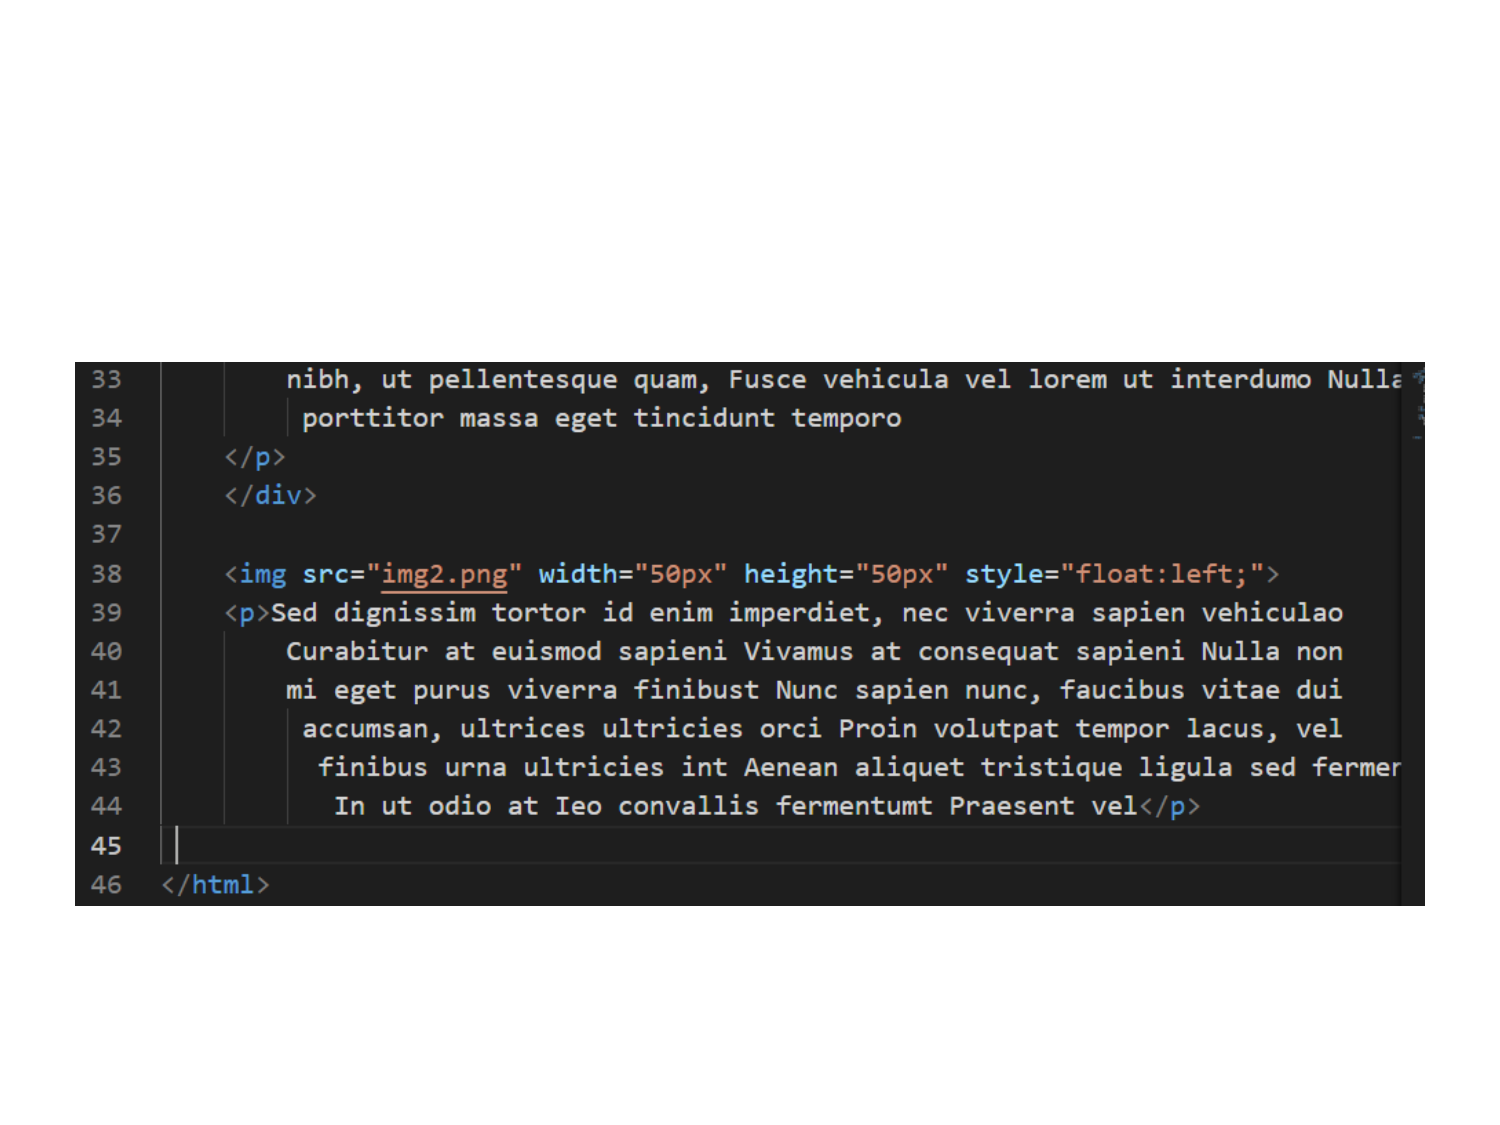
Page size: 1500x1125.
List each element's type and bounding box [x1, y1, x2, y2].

list [74, 362, 1426, 906]
